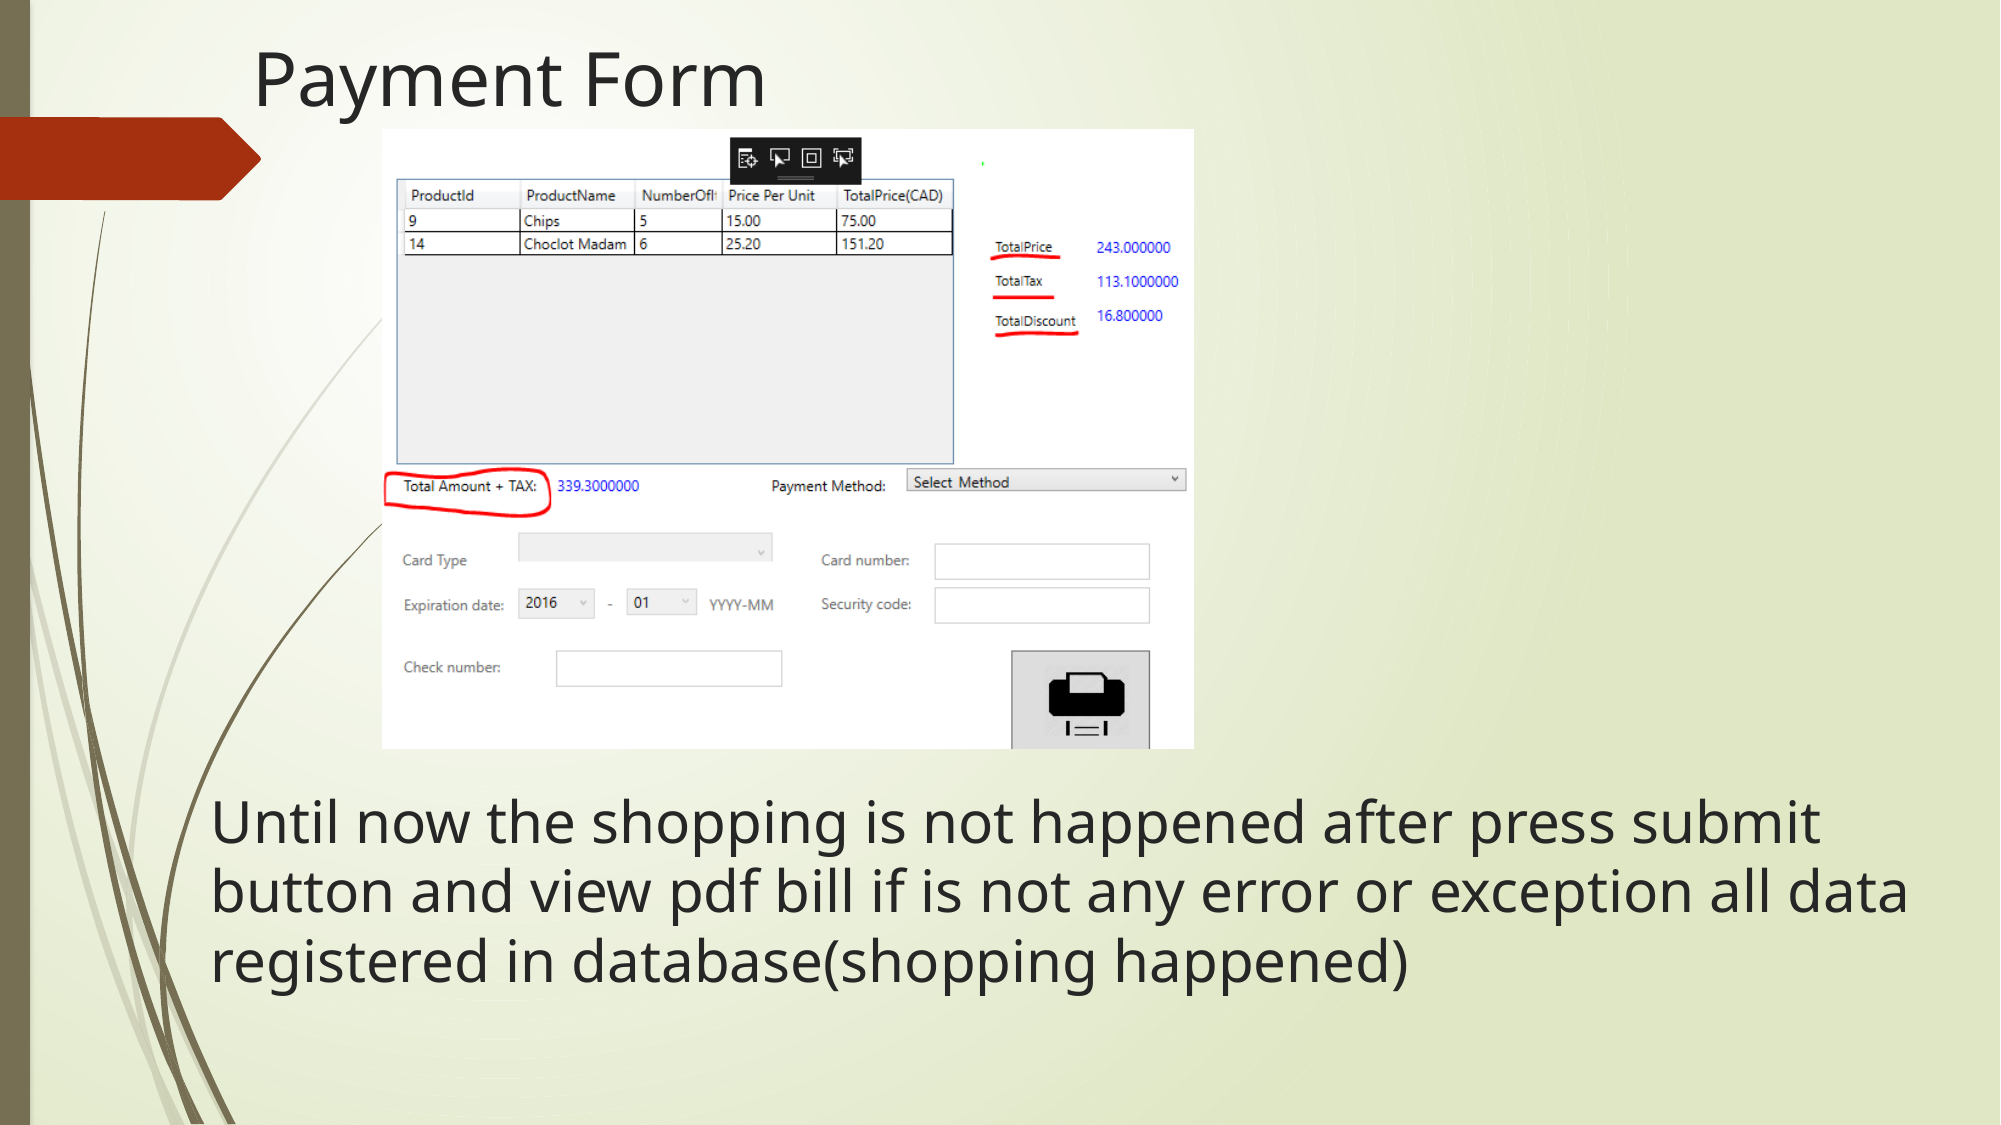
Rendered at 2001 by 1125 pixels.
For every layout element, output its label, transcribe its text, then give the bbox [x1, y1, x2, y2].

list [382, 128, 1194, 750]
text_box Until now the shopping is not happened after press submit button and view pdf bill if is not any error or exception all data registered in database(shopping happened) [195, 777, 1975, 1070]
title Payment Form [237, 24, 1699, 235]
